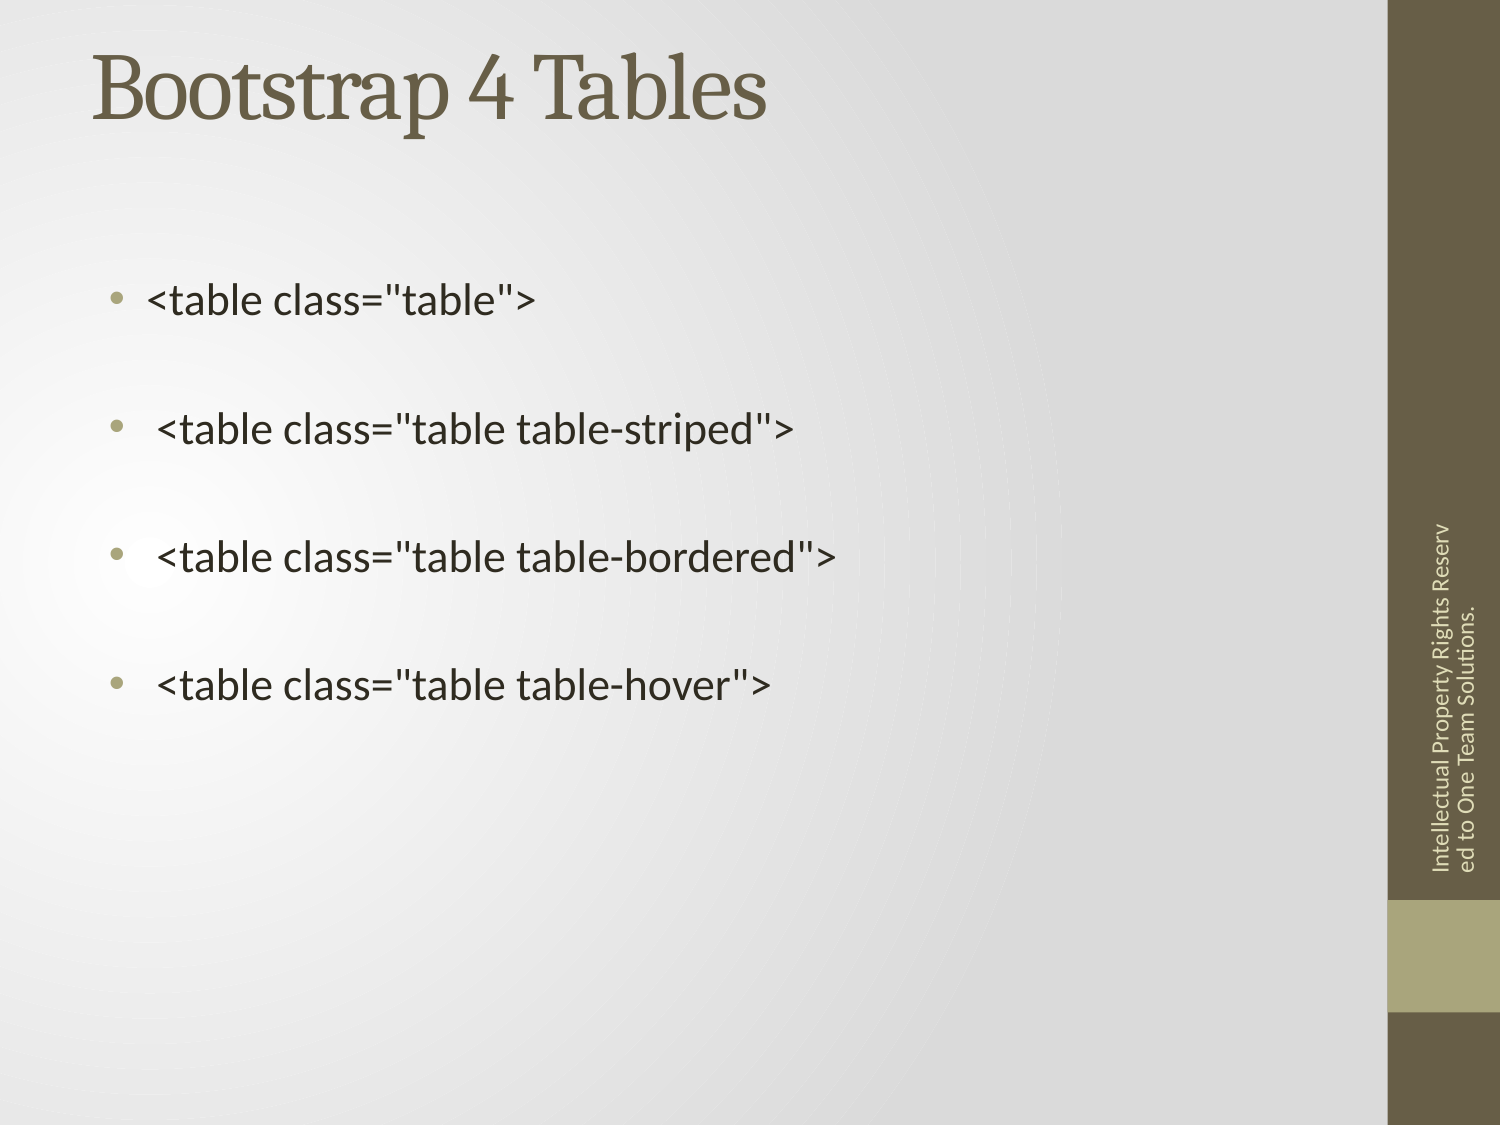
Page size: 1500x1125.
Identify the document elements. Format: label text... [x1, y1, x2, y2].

title Bootstrap 4 Tables [75, 45, 1325, 233]
list <table class="table"> <table class="table table-striped"> <table class="table table-bordered"> <table class="table table-hover"> [75, 262, 1325, 1050]
footer Intellectual Property Rights Reserved to One Team Solutions. [1408, 500, 1469, 889]
